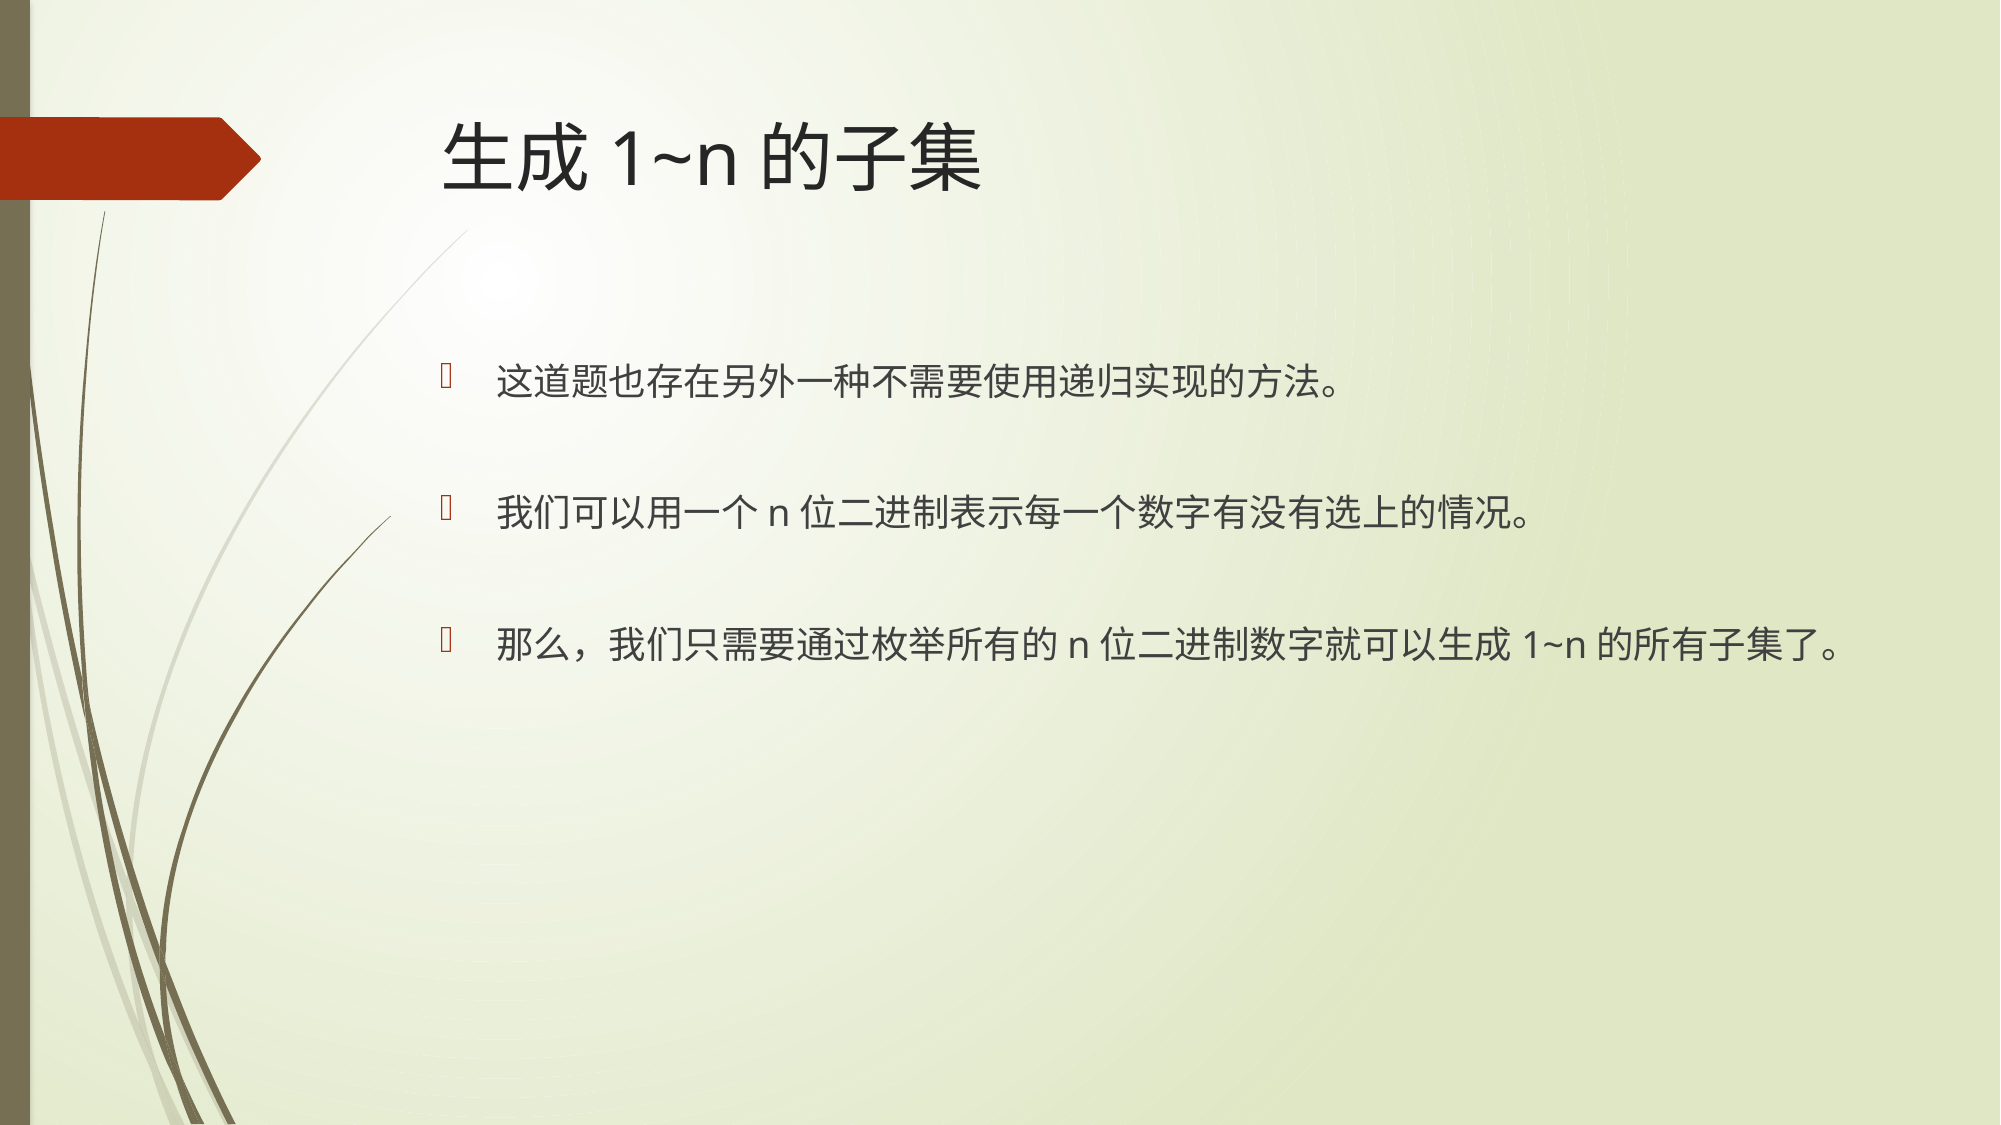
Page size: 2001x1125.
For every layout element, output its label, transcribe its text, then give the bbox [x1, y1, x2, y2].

title 生成1~n的子集 [425, 102, 1888, 313]
list 这道题也存在另外一种不需要使用递归实现的方法。 我们可以用一个n位二进制表示每一个数字有没有选上的情况。 那么，我们只需要通过枚举所有的n位二进制数字就可以生成1~n的所有子集了。 [424, 350, 1888, 970]
